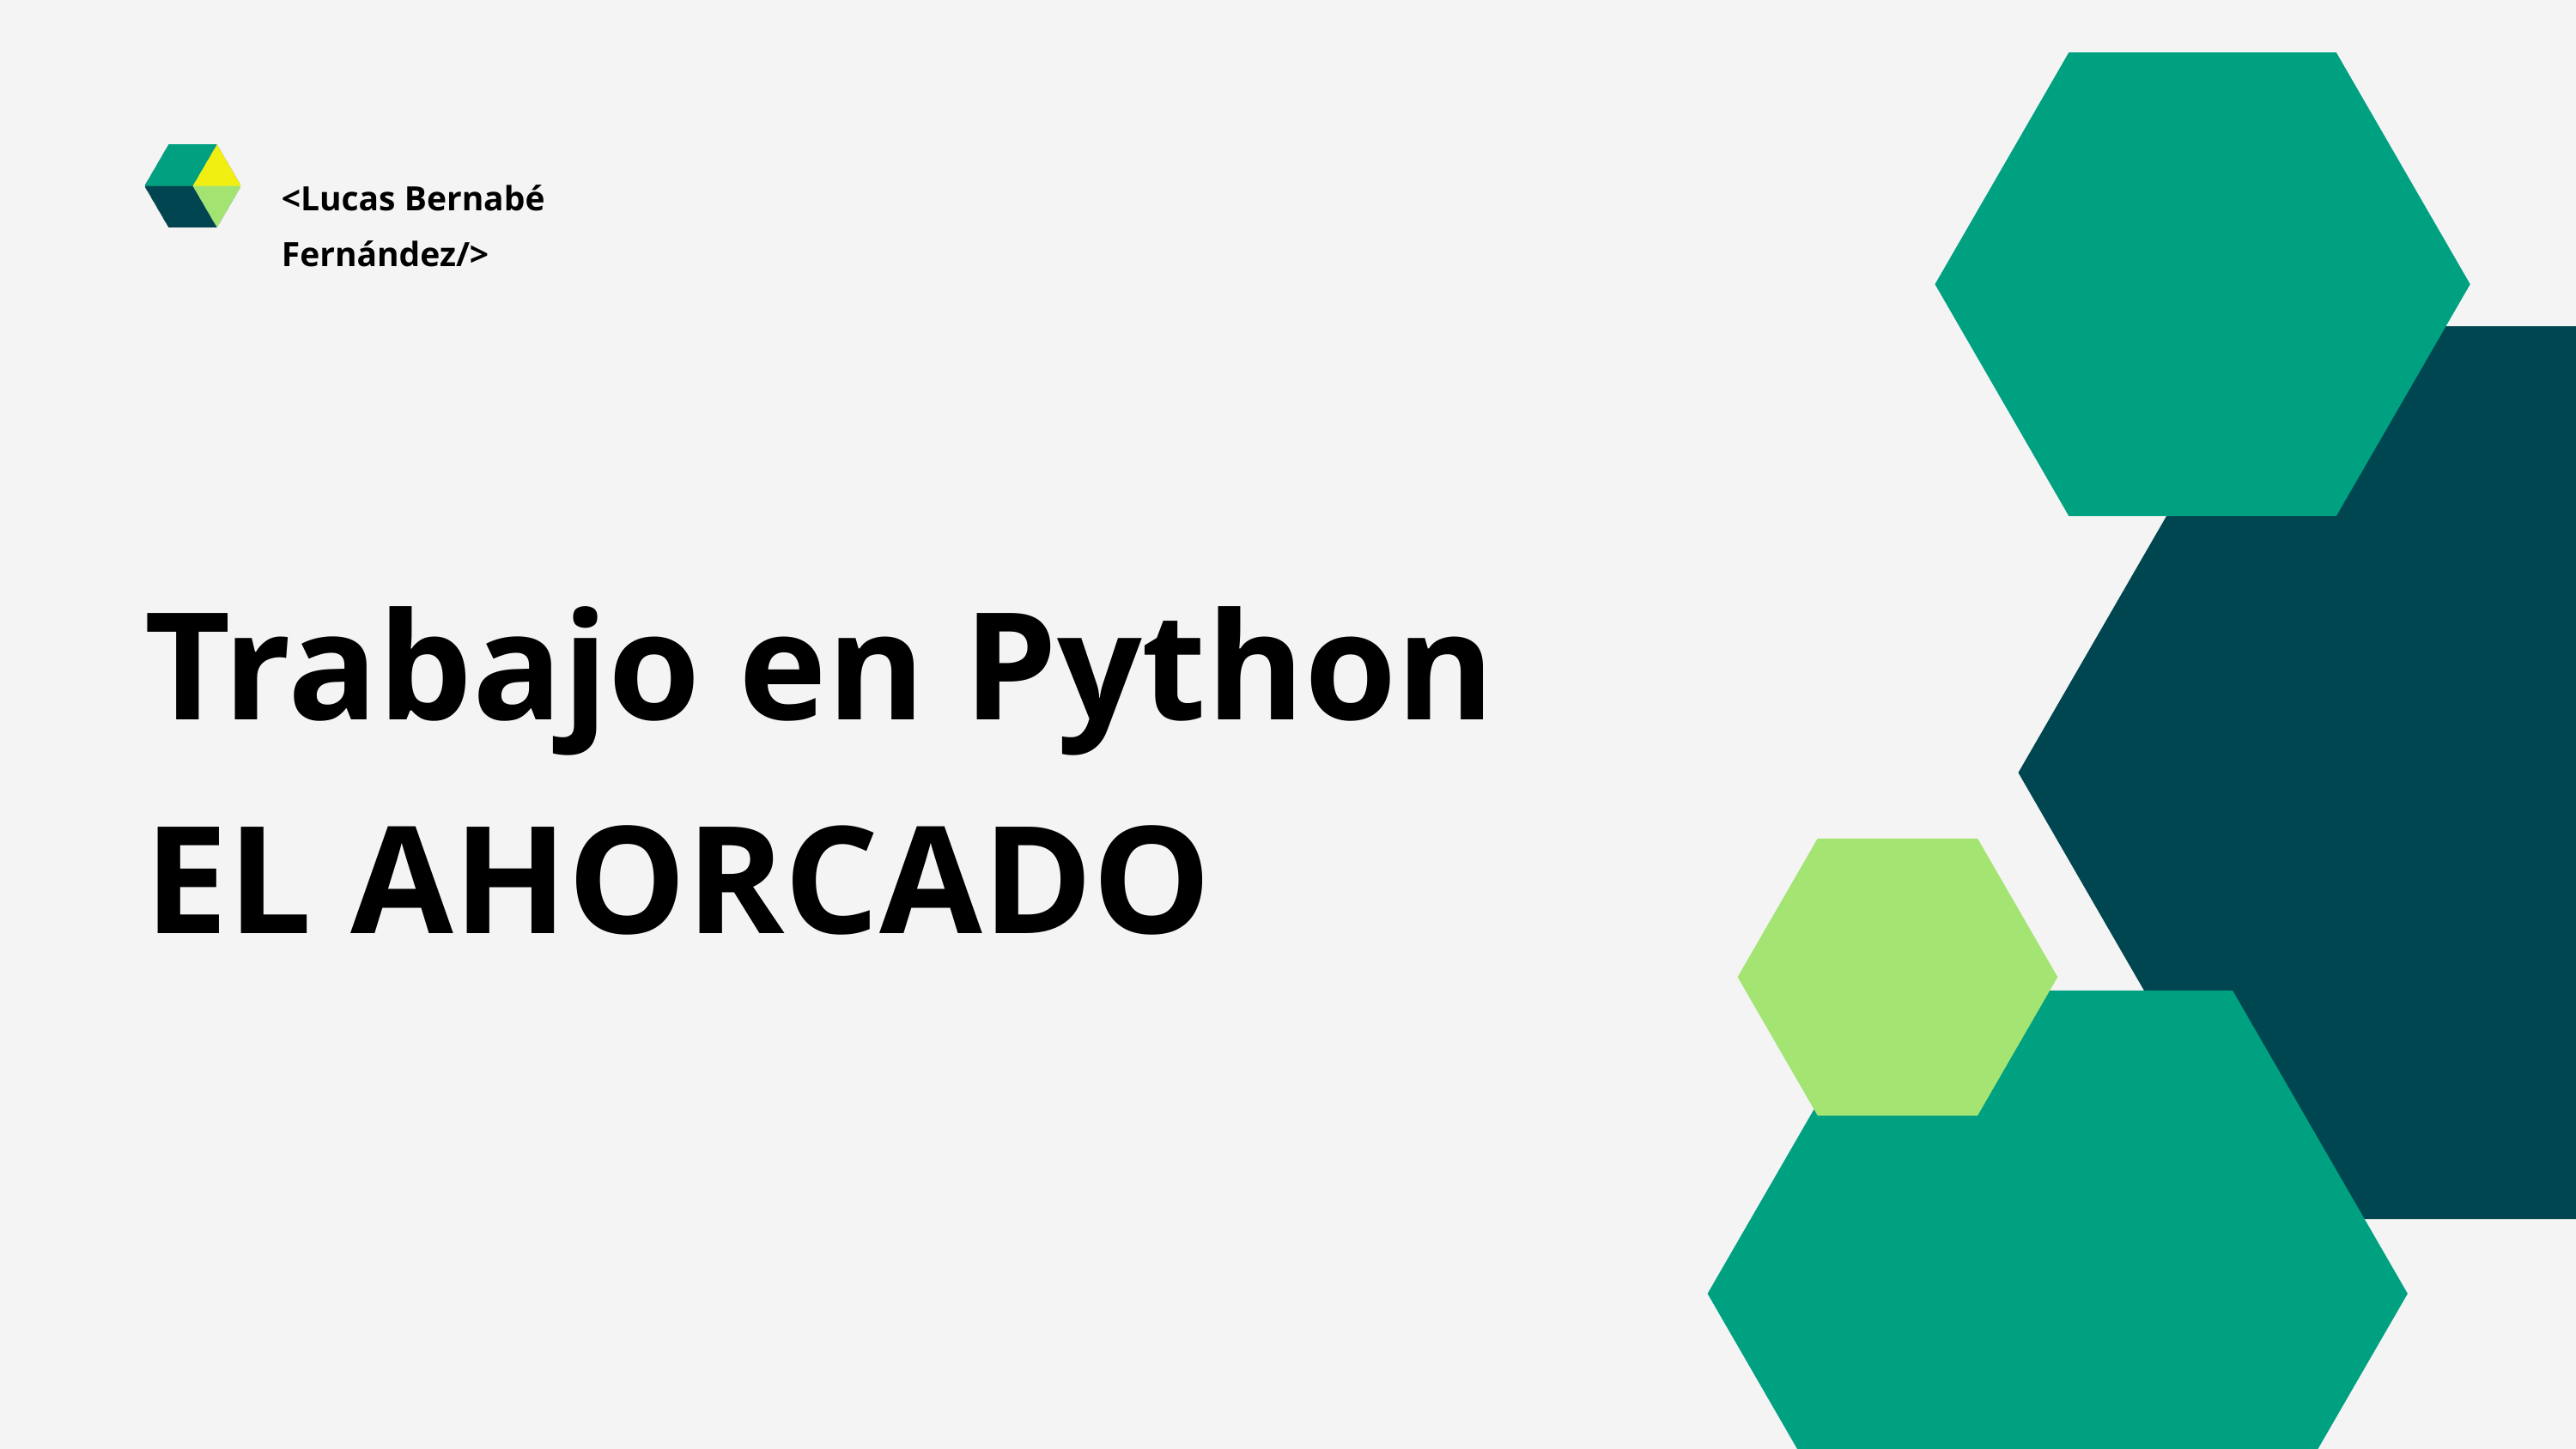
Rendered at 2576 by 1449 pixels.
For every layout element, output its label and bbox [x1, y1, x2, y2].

text_box [144, 144, 738, 228]
text_box [1935, 52, 2470, 517]
text_box [144, 534, 1583, 1090]
text_box [1707, 990, 2408, 1449]
text_box [2018, 326, 2576, 1220]
text_box [1737, 838, 2058, 1116]
